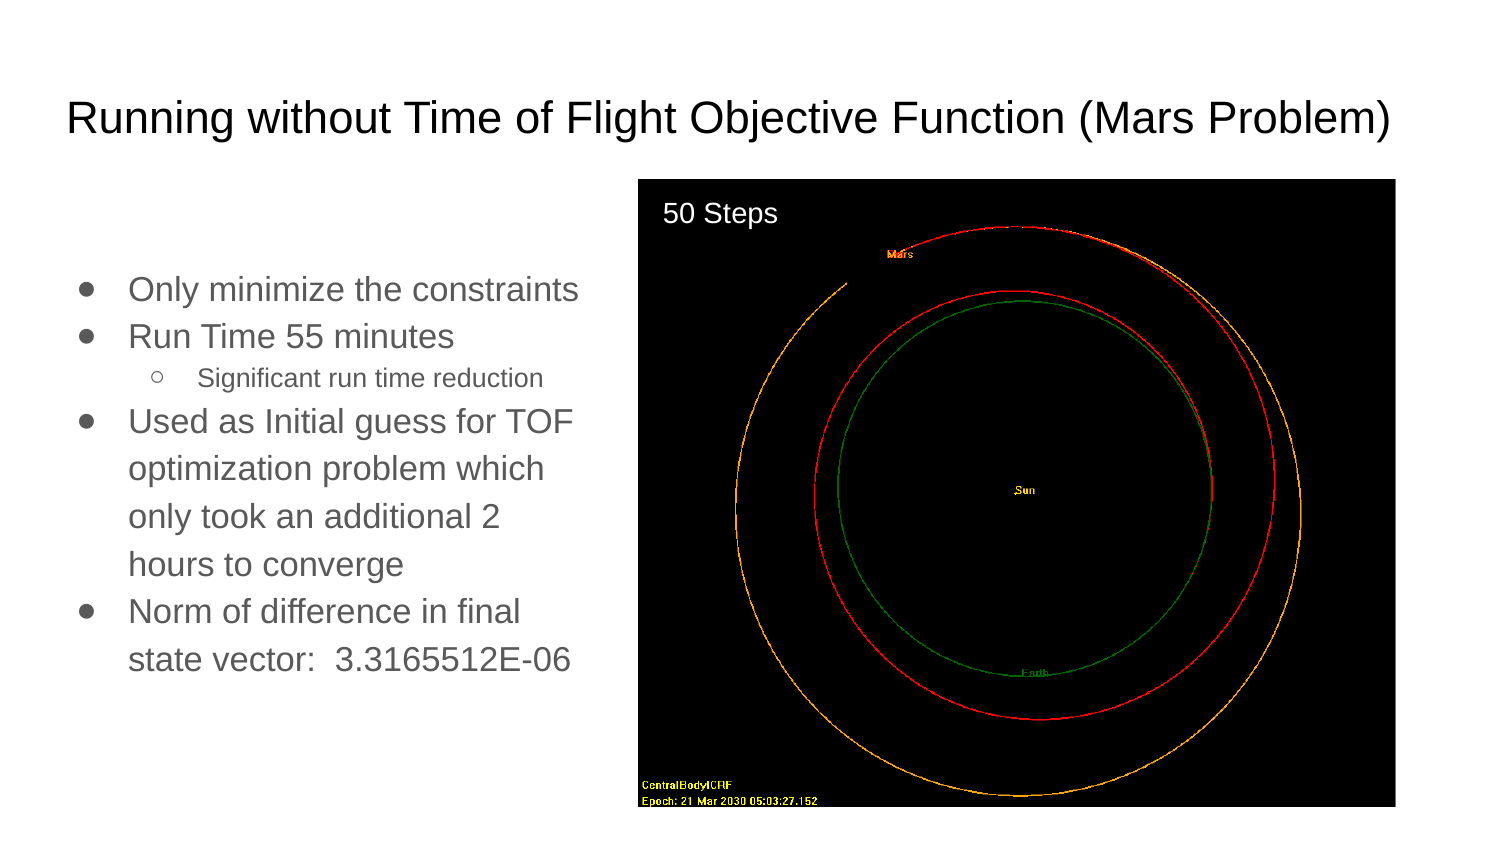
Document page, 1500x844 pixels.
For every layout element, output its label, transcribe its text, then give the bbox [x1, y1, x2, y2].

picture [638, 179, 1396, 807]
list Only minimize the constraints Run Time 55 minutes Significant run time reduction Used as Initial guess for TOF optimization problem which only took an additional 2 hours to converge Norm of difference in final state vector: 3.3165512E-06 [44, 245, 603, 795]
title Running without Time of Flight Objective Function (Mars Problem) [51, 72, 1449, 167]
